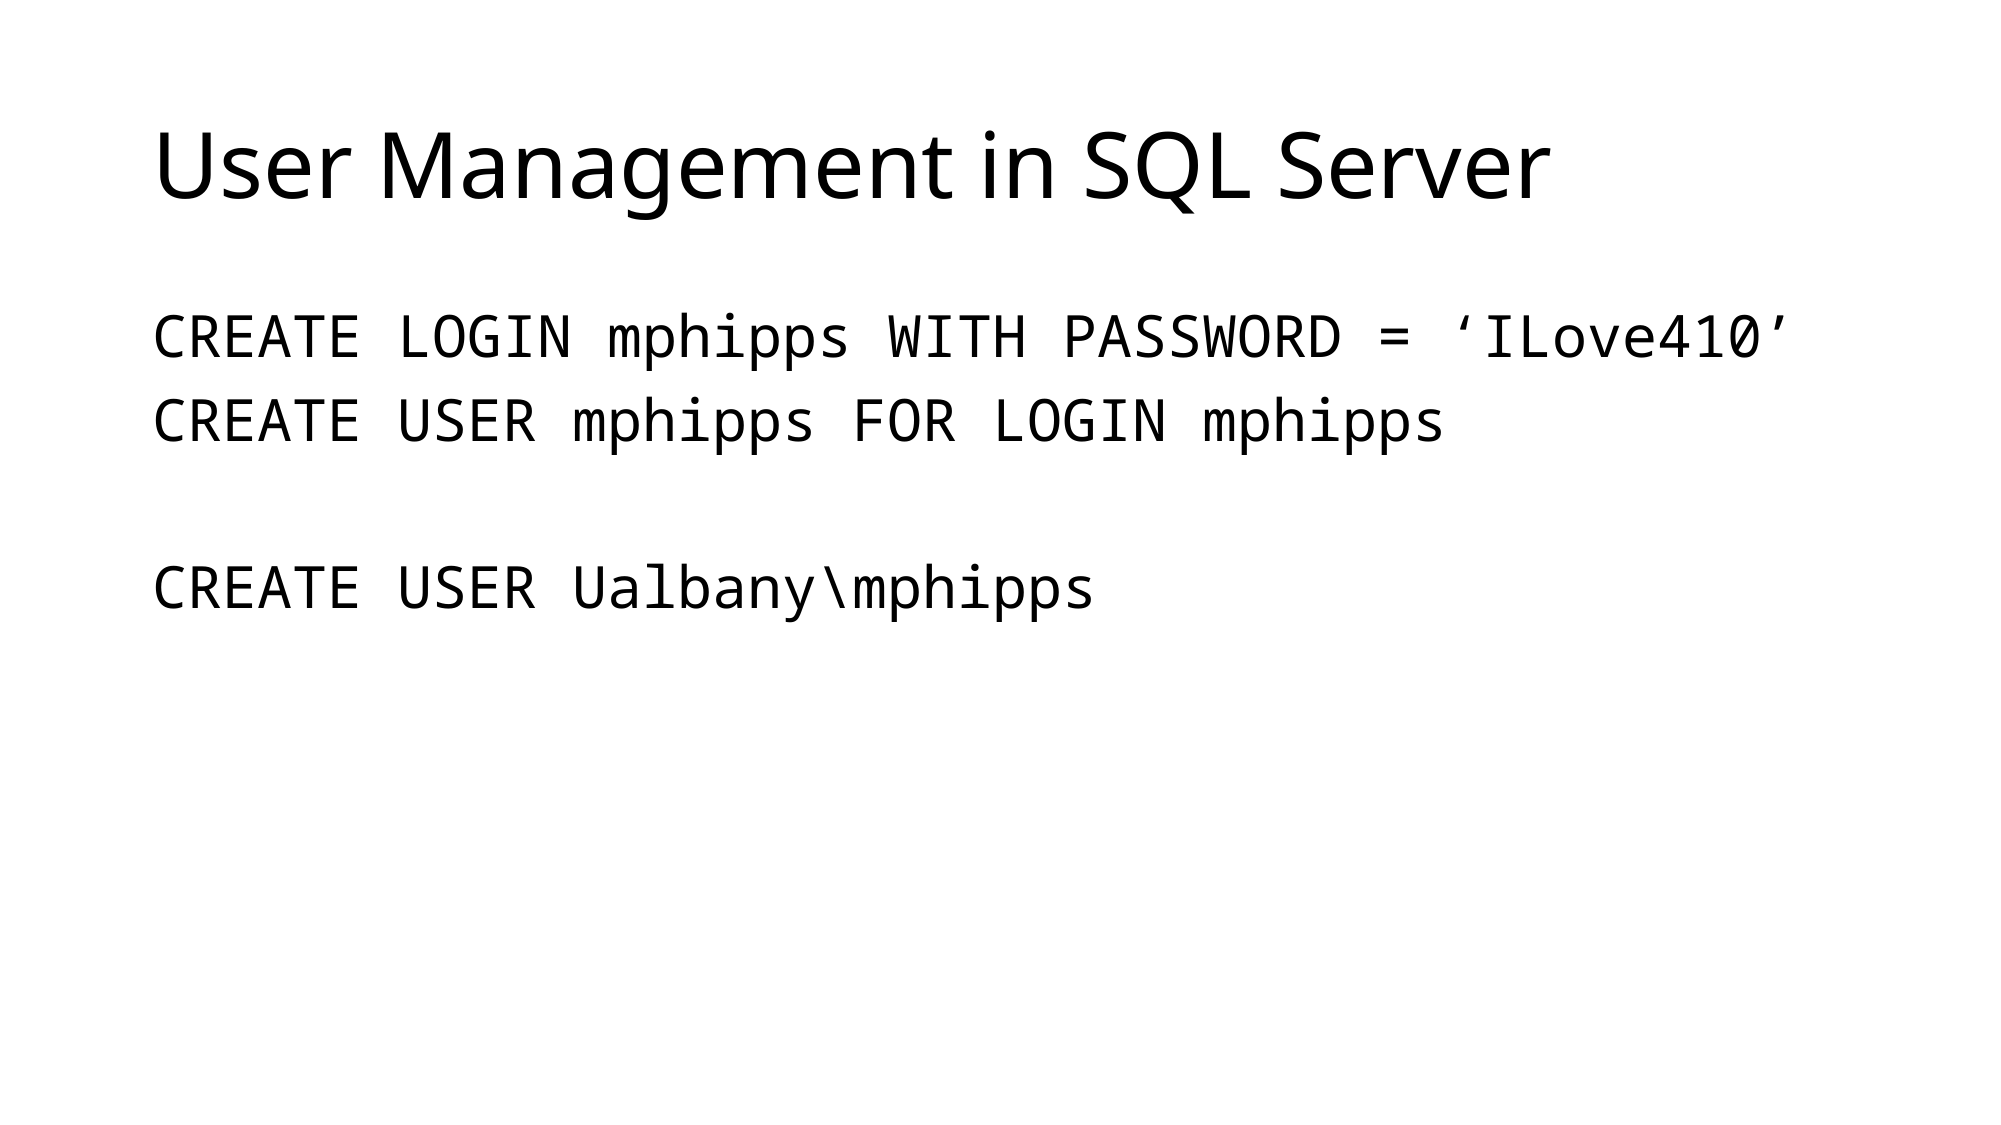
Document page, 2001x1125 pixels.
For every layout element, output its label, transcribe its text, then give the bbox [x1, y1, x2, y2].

list CREATE LOGIN mphipps WITH PASSWORD = ‘ILove410’ CREATE USER mphipps FOR LOGIN mphipps CREATE USER Ualbany\mphipps [137, 299, 1863, 1014]
title User Management in SQL Server [137, 59, 1863, 278]
